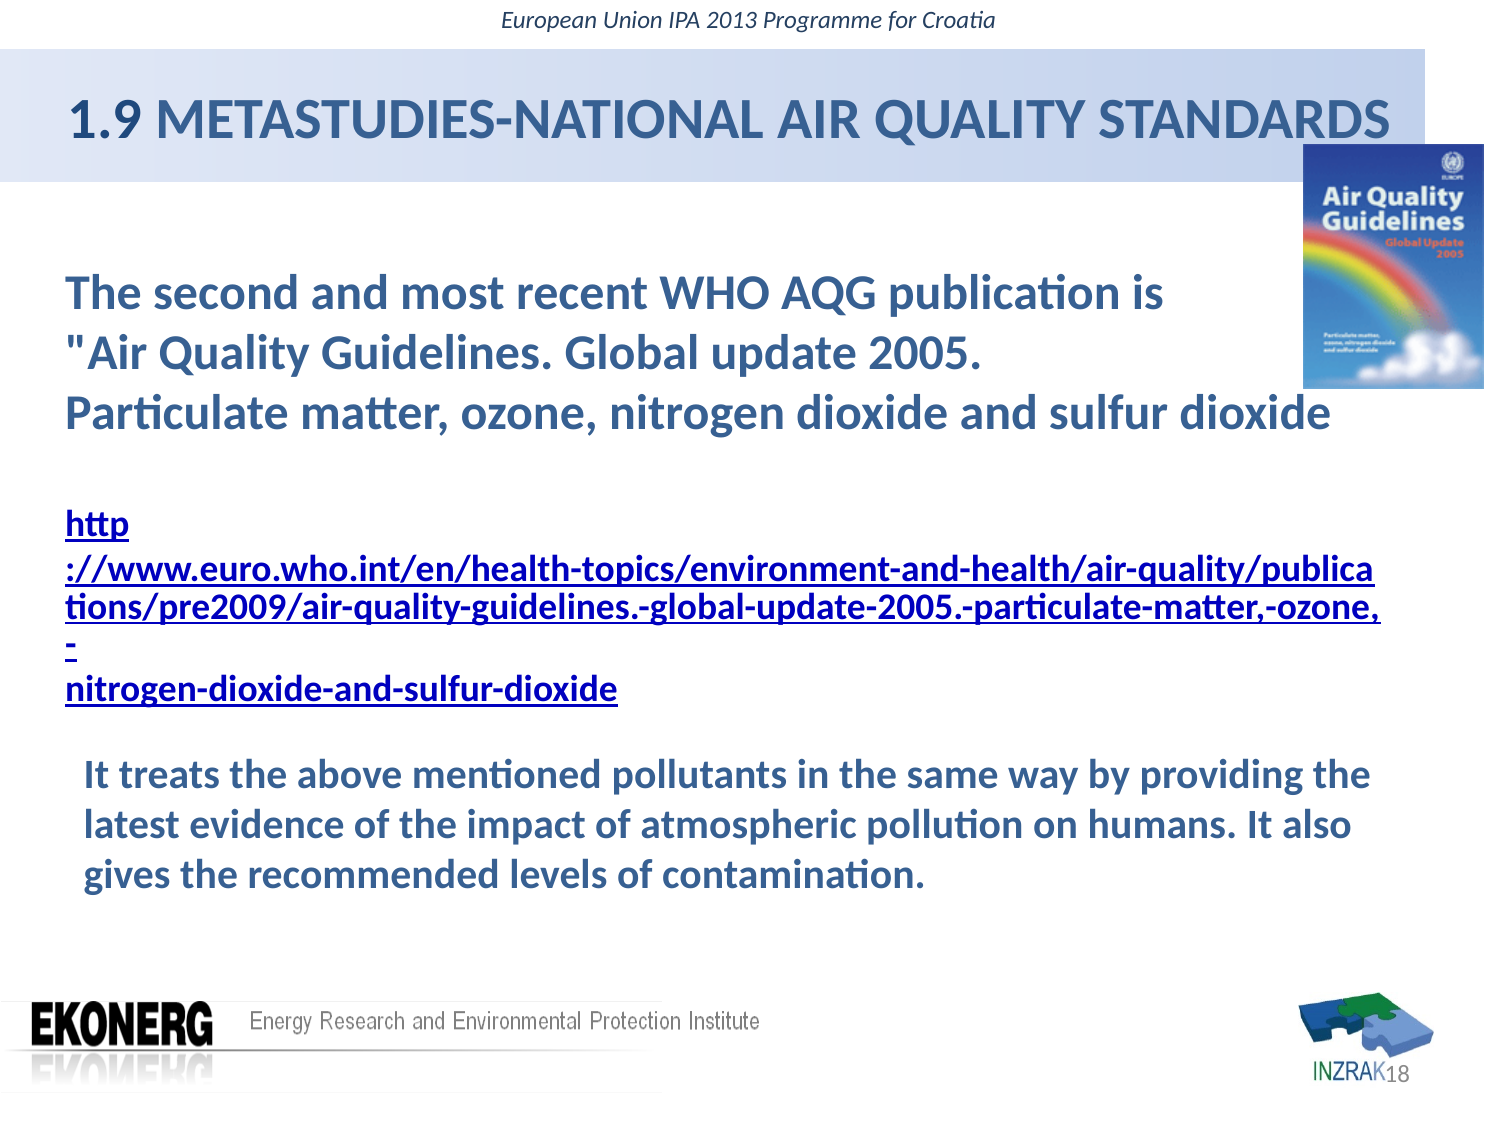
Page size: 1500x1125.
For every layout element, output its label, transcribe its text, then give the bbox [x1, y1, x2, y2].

picture [1298, 992, 1434, 1088]
slide_number 18 [1074, 1042, 1425, 1103]
title 1.9 METASTUDIES-NATIONAL AIR QUALITY STANDARDS [0, 49, 1425, 182]
picture [1303, 144, 1484, 389]
text_box The second and most recent WHO AQG publication is "Air Quality Guidelines. Global update 2005. Particulate matter, ozone, nitrogen dioxide and sulfur dioxide http://www.euro.who.int/en/health-topics/environment-and-health/air-quality/publications/pre2009/air-quality-guidelines.-global-update-2005.-particulate-matter,-ozone,-nitrogen-dioxide-and-sulfur-dioxide [50, 251, 1401, 762]
text_box European Union IPA 2013 Programme for Croatia [0, 0, 1498, 48]
picture [0, 996, 783, 1095]
text_box It treats the above mentioned pollutants in the same way by providing the latest evidence of the impact of atmospheric pollution on humans. It also gives the recommended levels of contamination. [68, 739, 1463, 905]
